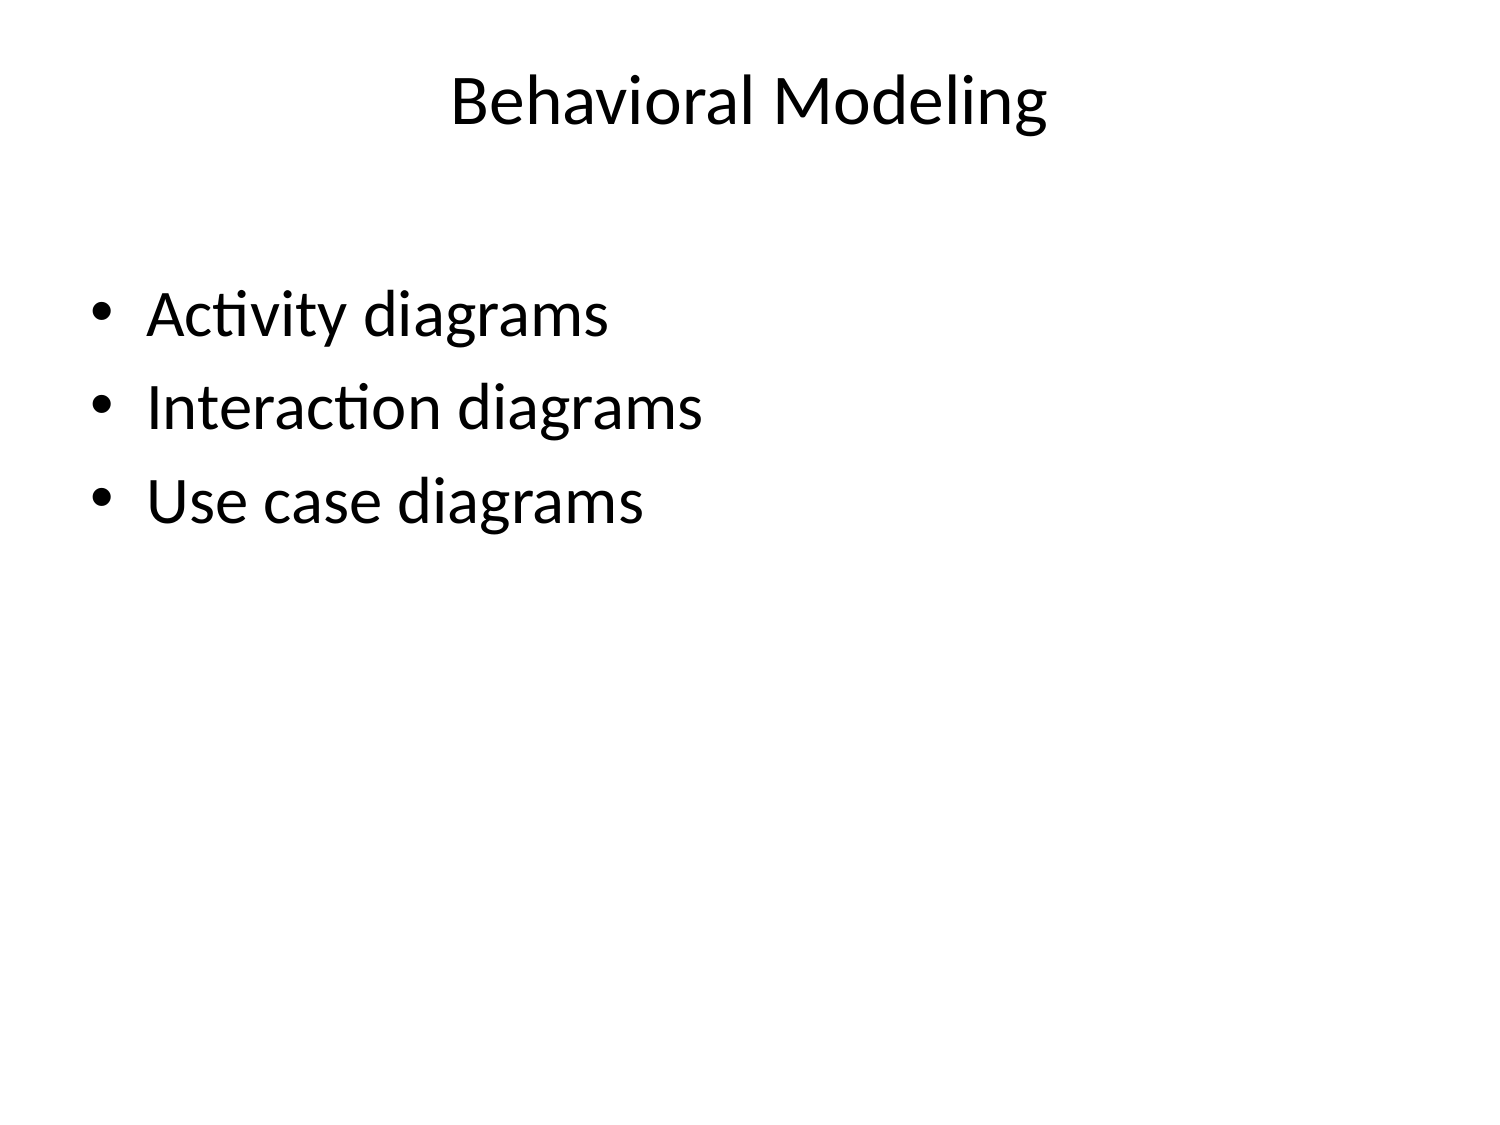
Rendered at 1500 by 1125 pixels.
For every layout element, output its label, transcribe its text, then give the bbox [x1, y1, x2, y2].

title Behavioral Modeling [75, 45, 1425, 233]
list Activity diagrams Interaction diagrams Use case diagrams [75, 262, 1425, 1005]
